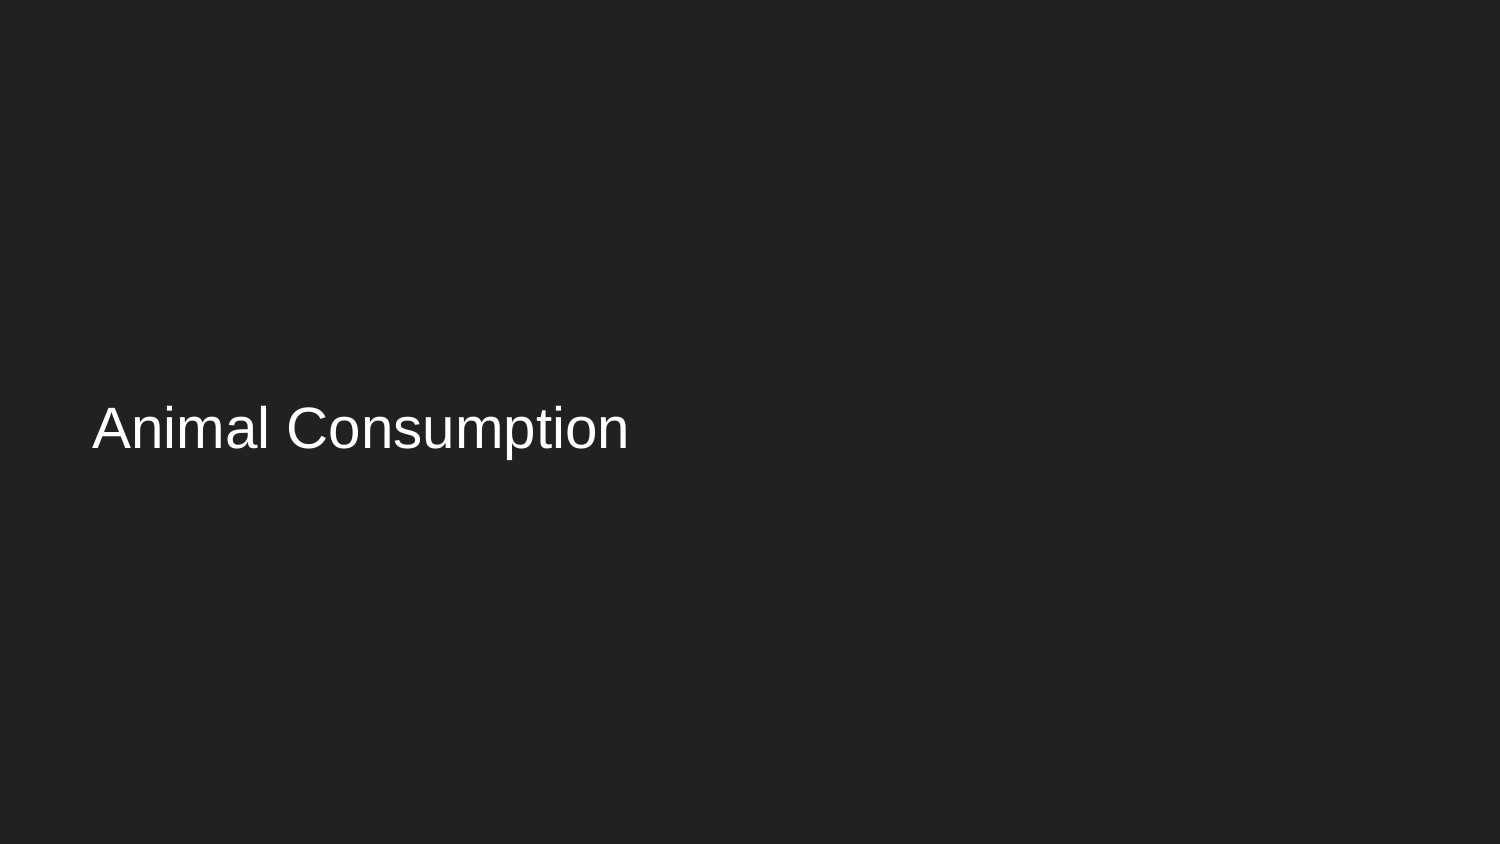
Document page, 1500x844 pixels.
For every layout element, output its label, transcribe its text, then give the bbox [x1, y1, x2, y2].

title Animal Consumption [77, 374, 1436, 469]
